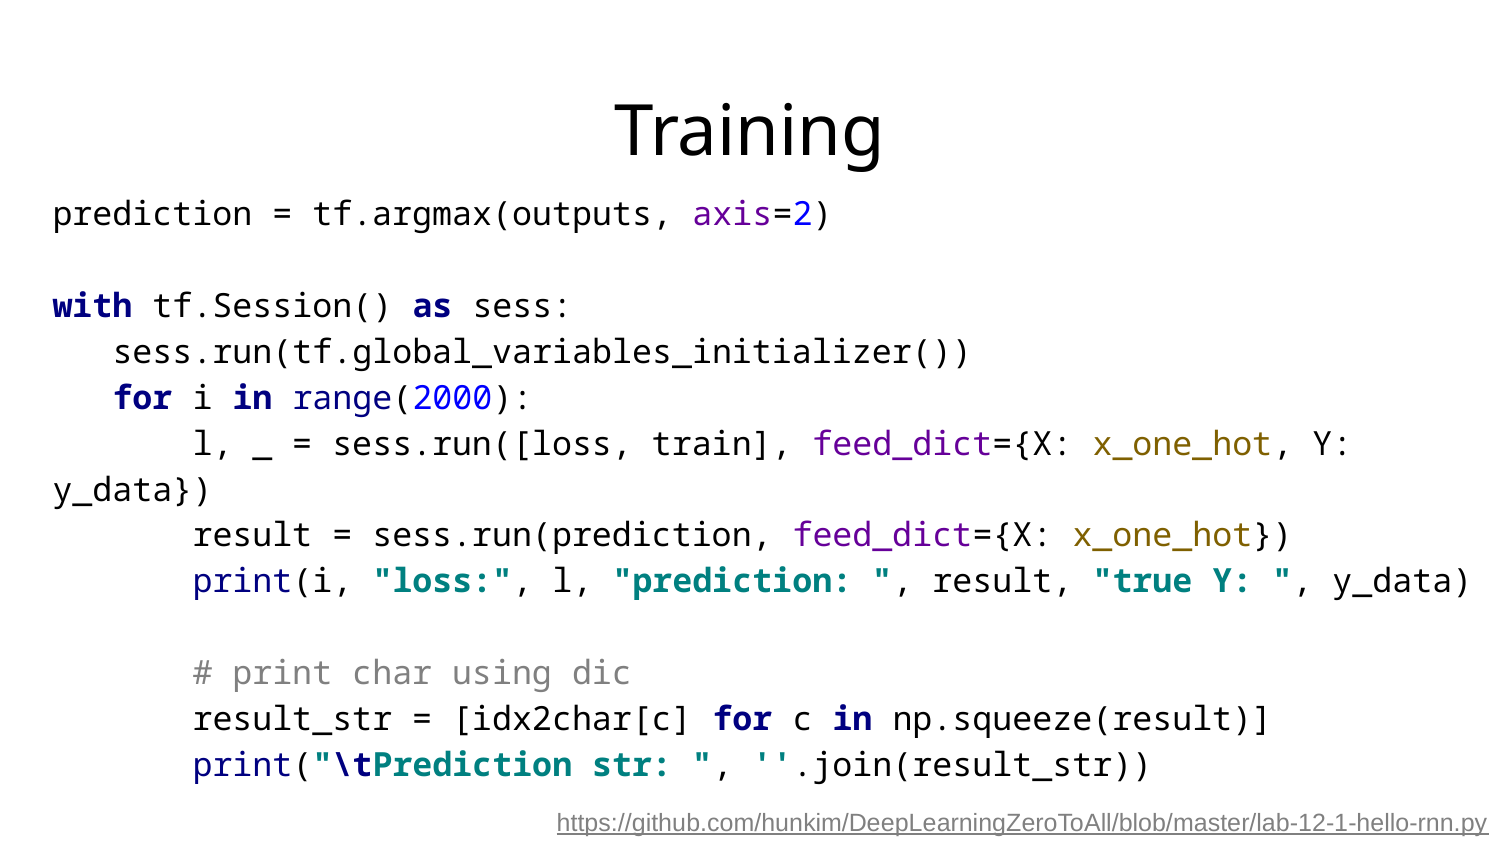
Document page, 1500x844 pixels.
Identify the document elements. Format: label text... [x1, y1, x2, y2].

text_box prediction = tf.argmax(outputs, axis=2) with tf.Session() as sess: sess.run(tf.global_variables_initializer()) for i in range(2000): l, _ = sess.run([loss, train], feed_dict={X: x_one_hot, Y: y_data}) result = sess.run(prediction, feed_dict={X: x_one_hot}) print(i, "loss:", l, "prediction: ", result, "true Y: ", y_data) # print char using dic result_str = [idx2char[c] for c in np.squeeze(result)] print("\tPrediction str: ", ''.join(result_str)) [37, 188, 1500, 782]
text_box https://github.com/hunkim/DeepLearningZeroToAll/blob/master/lab-12-1-hello-rnn.py [541, 767, 1500, 844]
title Training [0, 21, 1500, 233]
